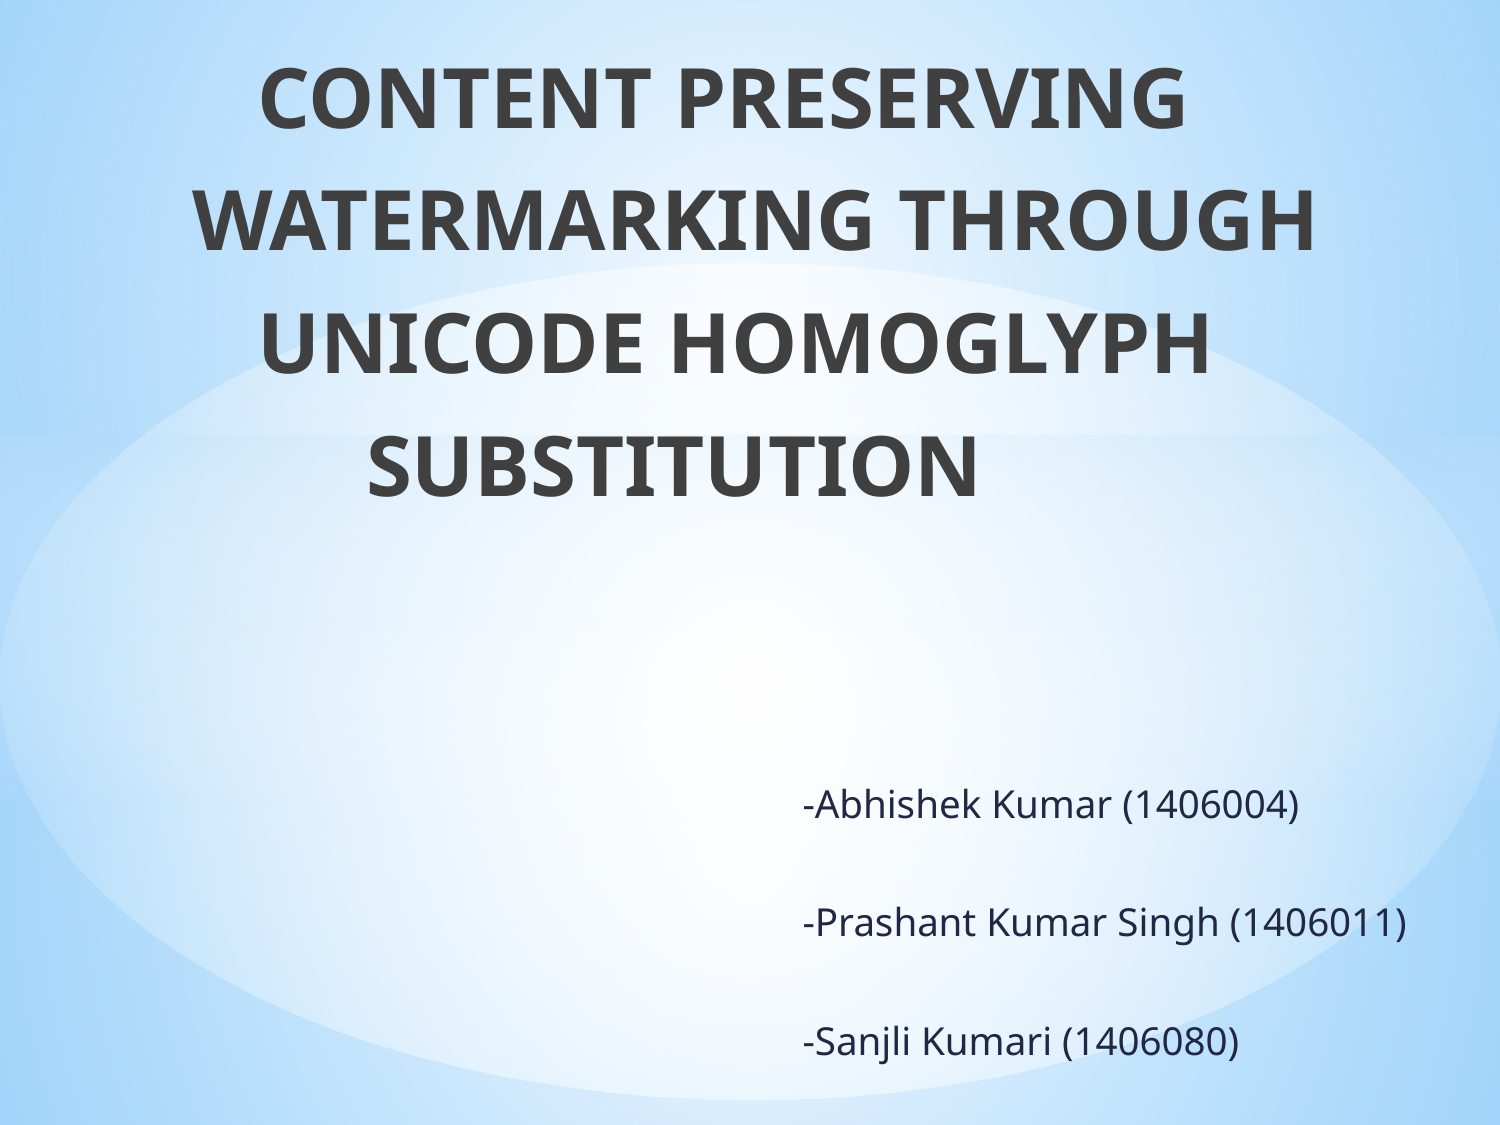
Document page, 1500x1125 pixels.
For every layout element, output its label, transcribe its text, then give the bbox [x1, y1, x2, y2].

subtitle -Abhishek Kumar (1406004) -Prashant Kumar Singh (1406011) -Sanjli Kumari (1406080) [787, 788, 1475, 1073]
text_box CONTENT PRESERVING WATERMARKING THROUGH UNICODE HOMOGLYPH SUBSTITUTION [24, 37, 1500, 788]
